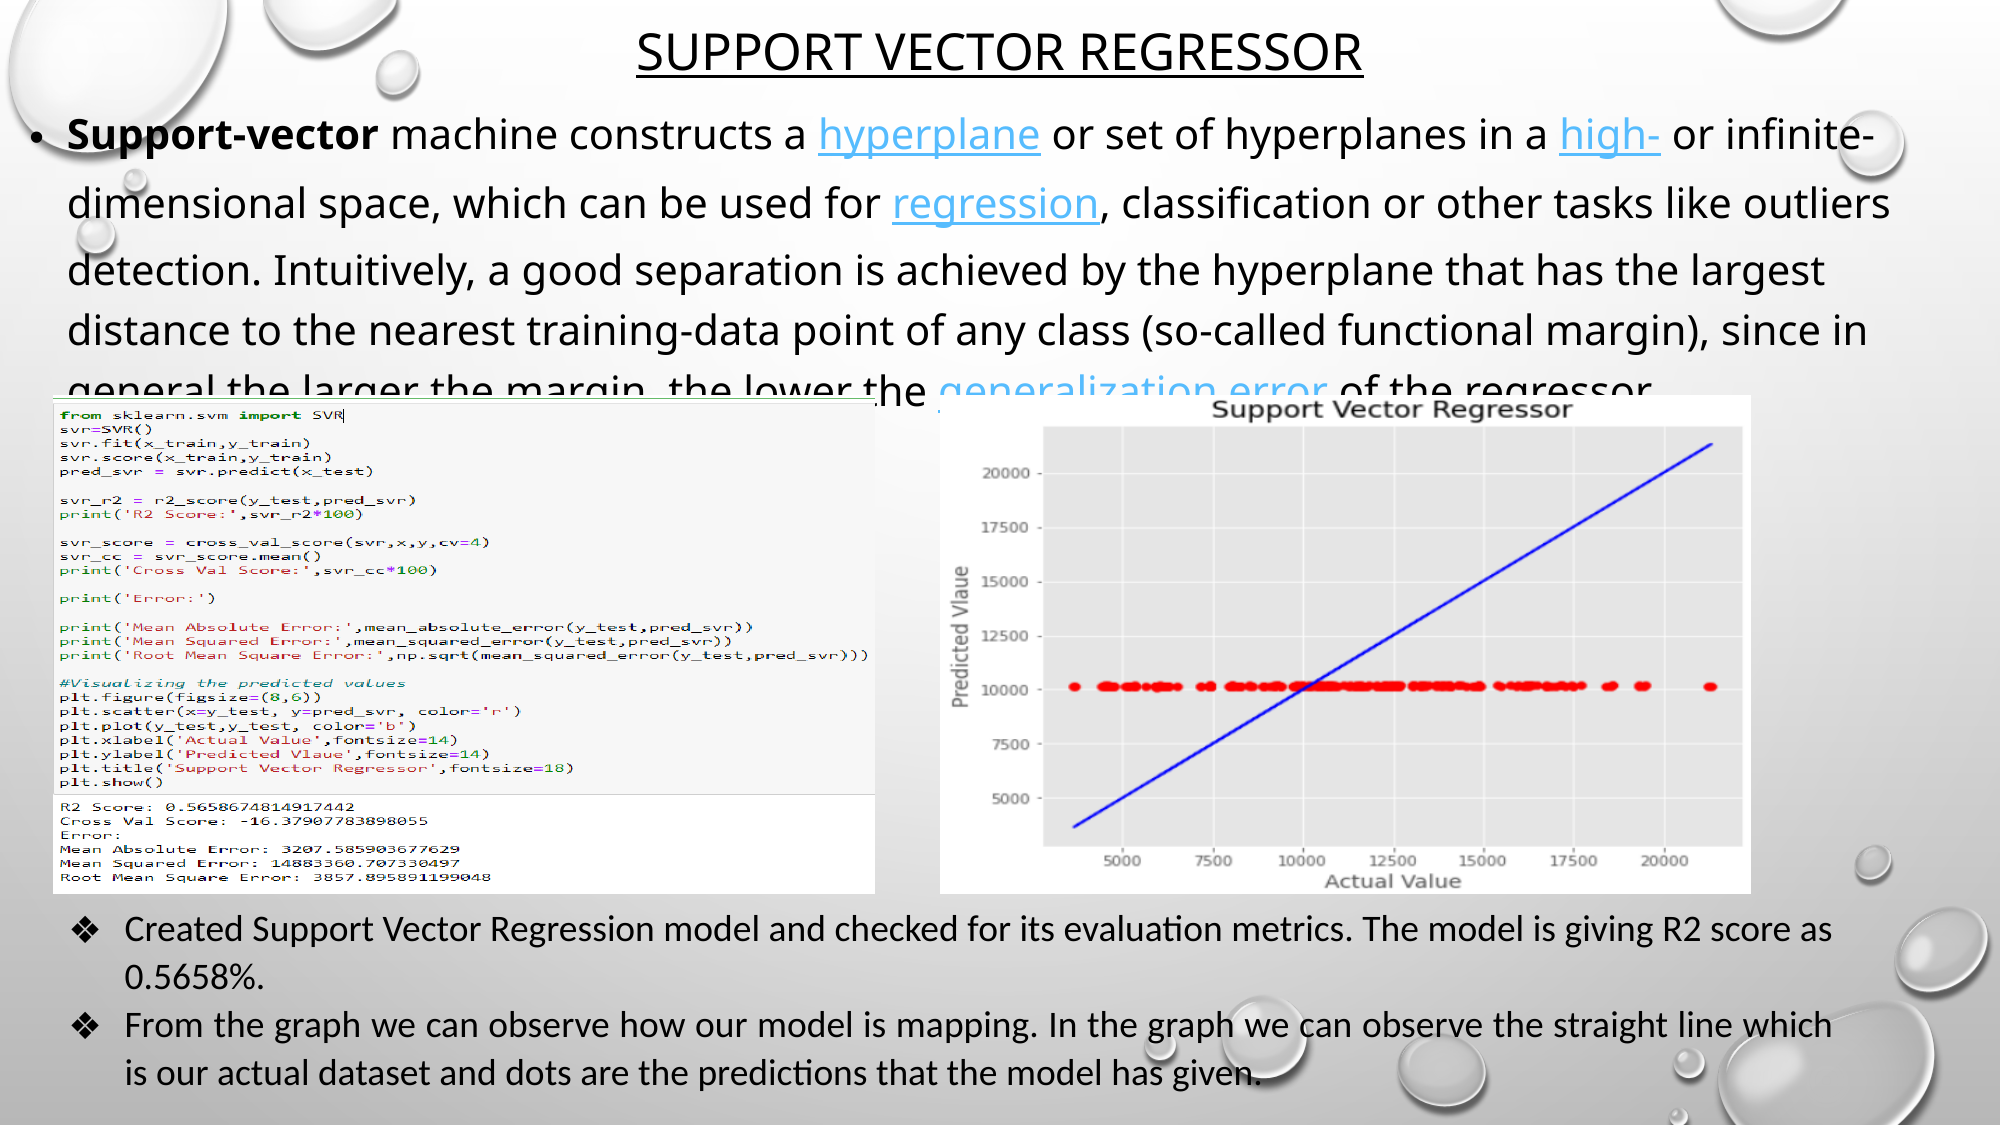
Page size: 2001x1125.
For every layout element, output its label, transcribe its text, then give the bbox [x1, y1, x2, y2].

text_box Created Support Vector Regression model and checked for its evaluation metrics. The model is giving R2 score as 0.5658%. From the graph we can observe how our model is mapping. In the graph we can observe the straight line which is our actual dataset and dots are the predictions that the model has given. [53, 893, 1851, 1103]
picture [0, 0, 2000, 1125]
list Support-vector machine constructs a hyperplane or set of hyperplanes in a high- or infinite-dimensional space, which can be used for regression, classification or other tasks like outliers detection. Intuitively, a good separation is achieved by the hyperplane that has the largest distance to the nearest training-data point of any class (so-called functional margin), since in general the larger the margin, the lower the generalization error of the regressor. [14, 89, 1975, 1114]
title SUPPORT VECTOR REGRESSOR [149, 18, 1851, 89]
